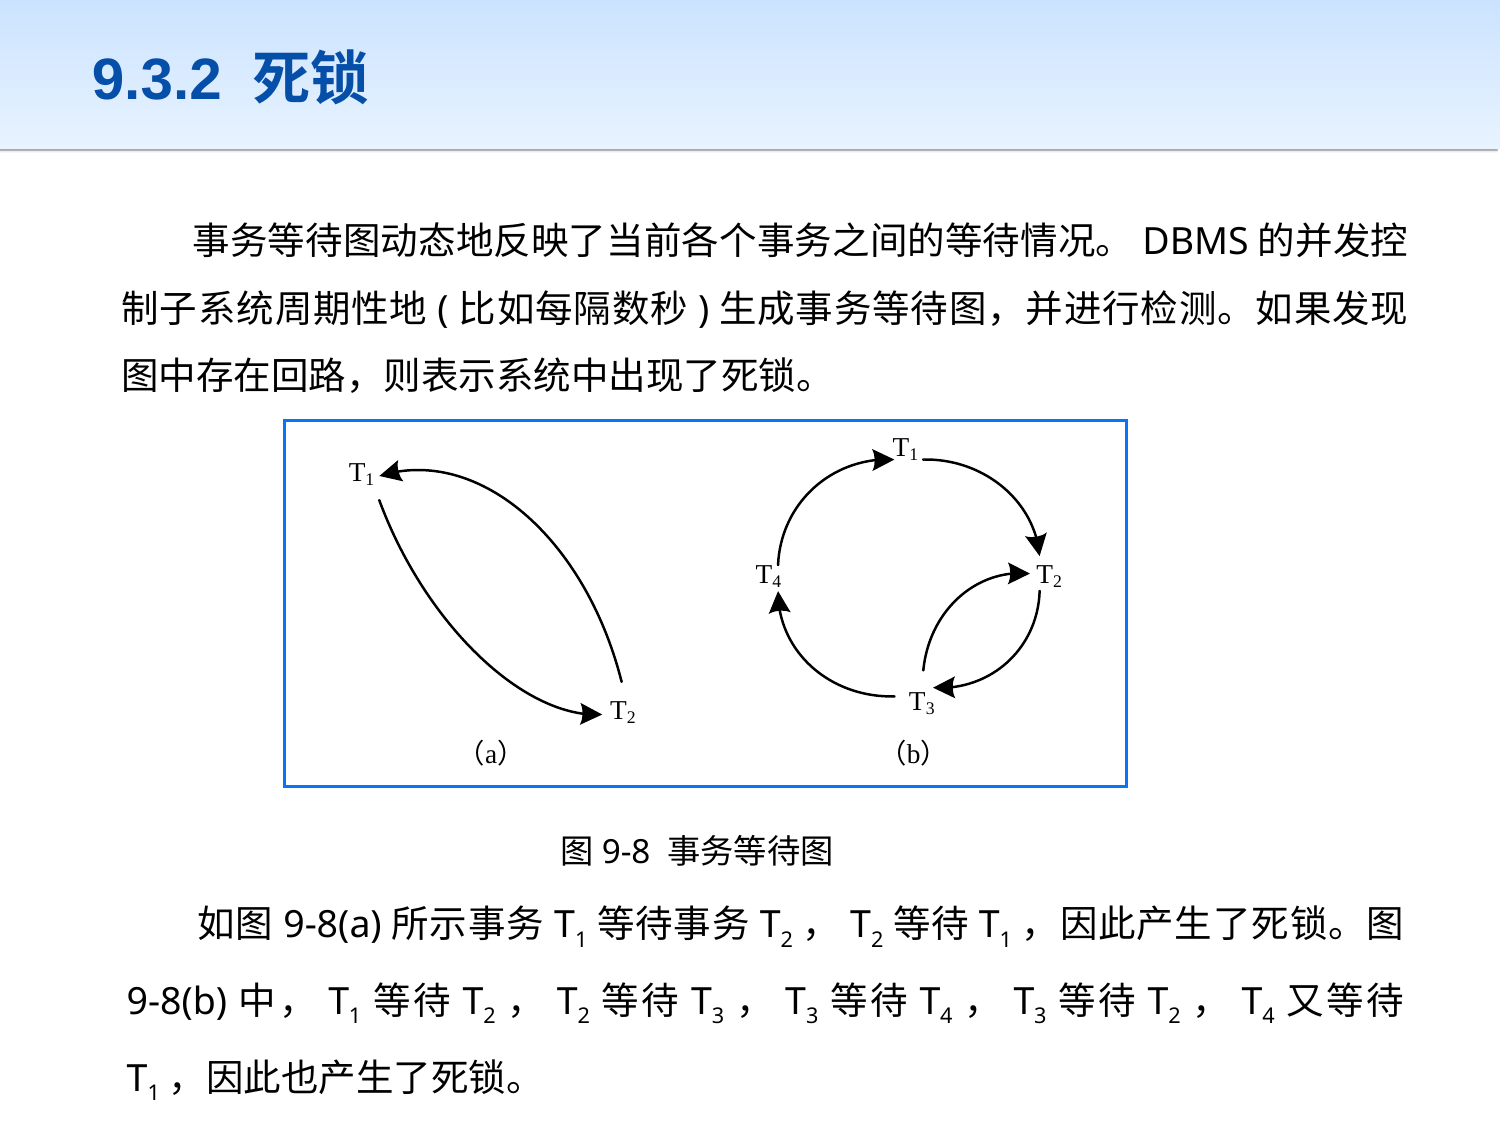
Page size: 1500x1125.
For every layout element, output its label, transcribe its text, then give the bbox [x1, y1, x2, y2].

title 9.3.2 死锁 [76, 23, 1424, 131]
text_box 如图9-8(a)所示事务T1等待事务T2，T2等待T1，因此产生了死锁。图9-8(b)中，T1等待T2，T2等待T3，T3等待T4，T3等待T2，T4又等待T1，因此也产生了死锁。 [81, 867, 1429, 1008]
list 事务等待图动态地反映了当前各个事务之间的等待情况。DBMS的并发控制子系统周期性地(比如每隔数秒)生成事务等待图，并进行检测。如果发现图中存在回路，则表示系统中出现了死锁。 [76, 187, 1424, 1125]
text_box 图9-8 事务等待图 [374, 823, 1020, 867]
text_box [285, 421, 1126, 786]
